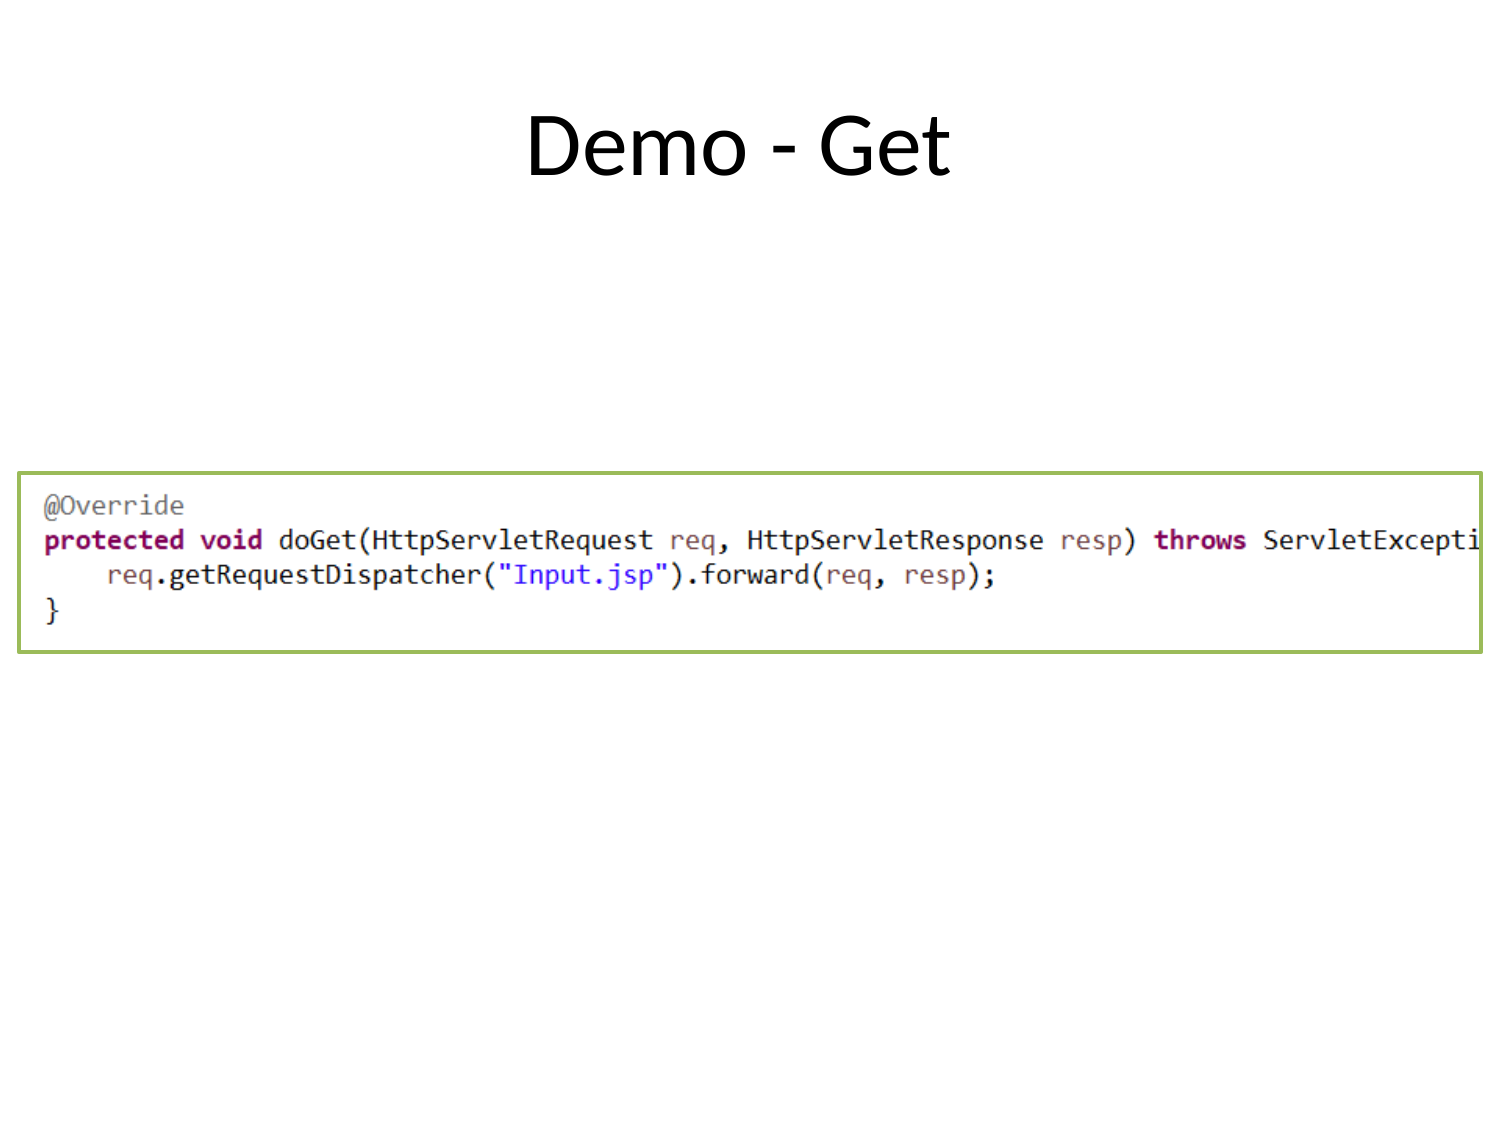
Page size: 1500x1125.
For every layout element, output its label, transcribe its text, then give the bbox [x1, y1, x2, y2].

picture [20, 474, 1480, 651]
title Demo - Get [75, 45, 1425, 233]
